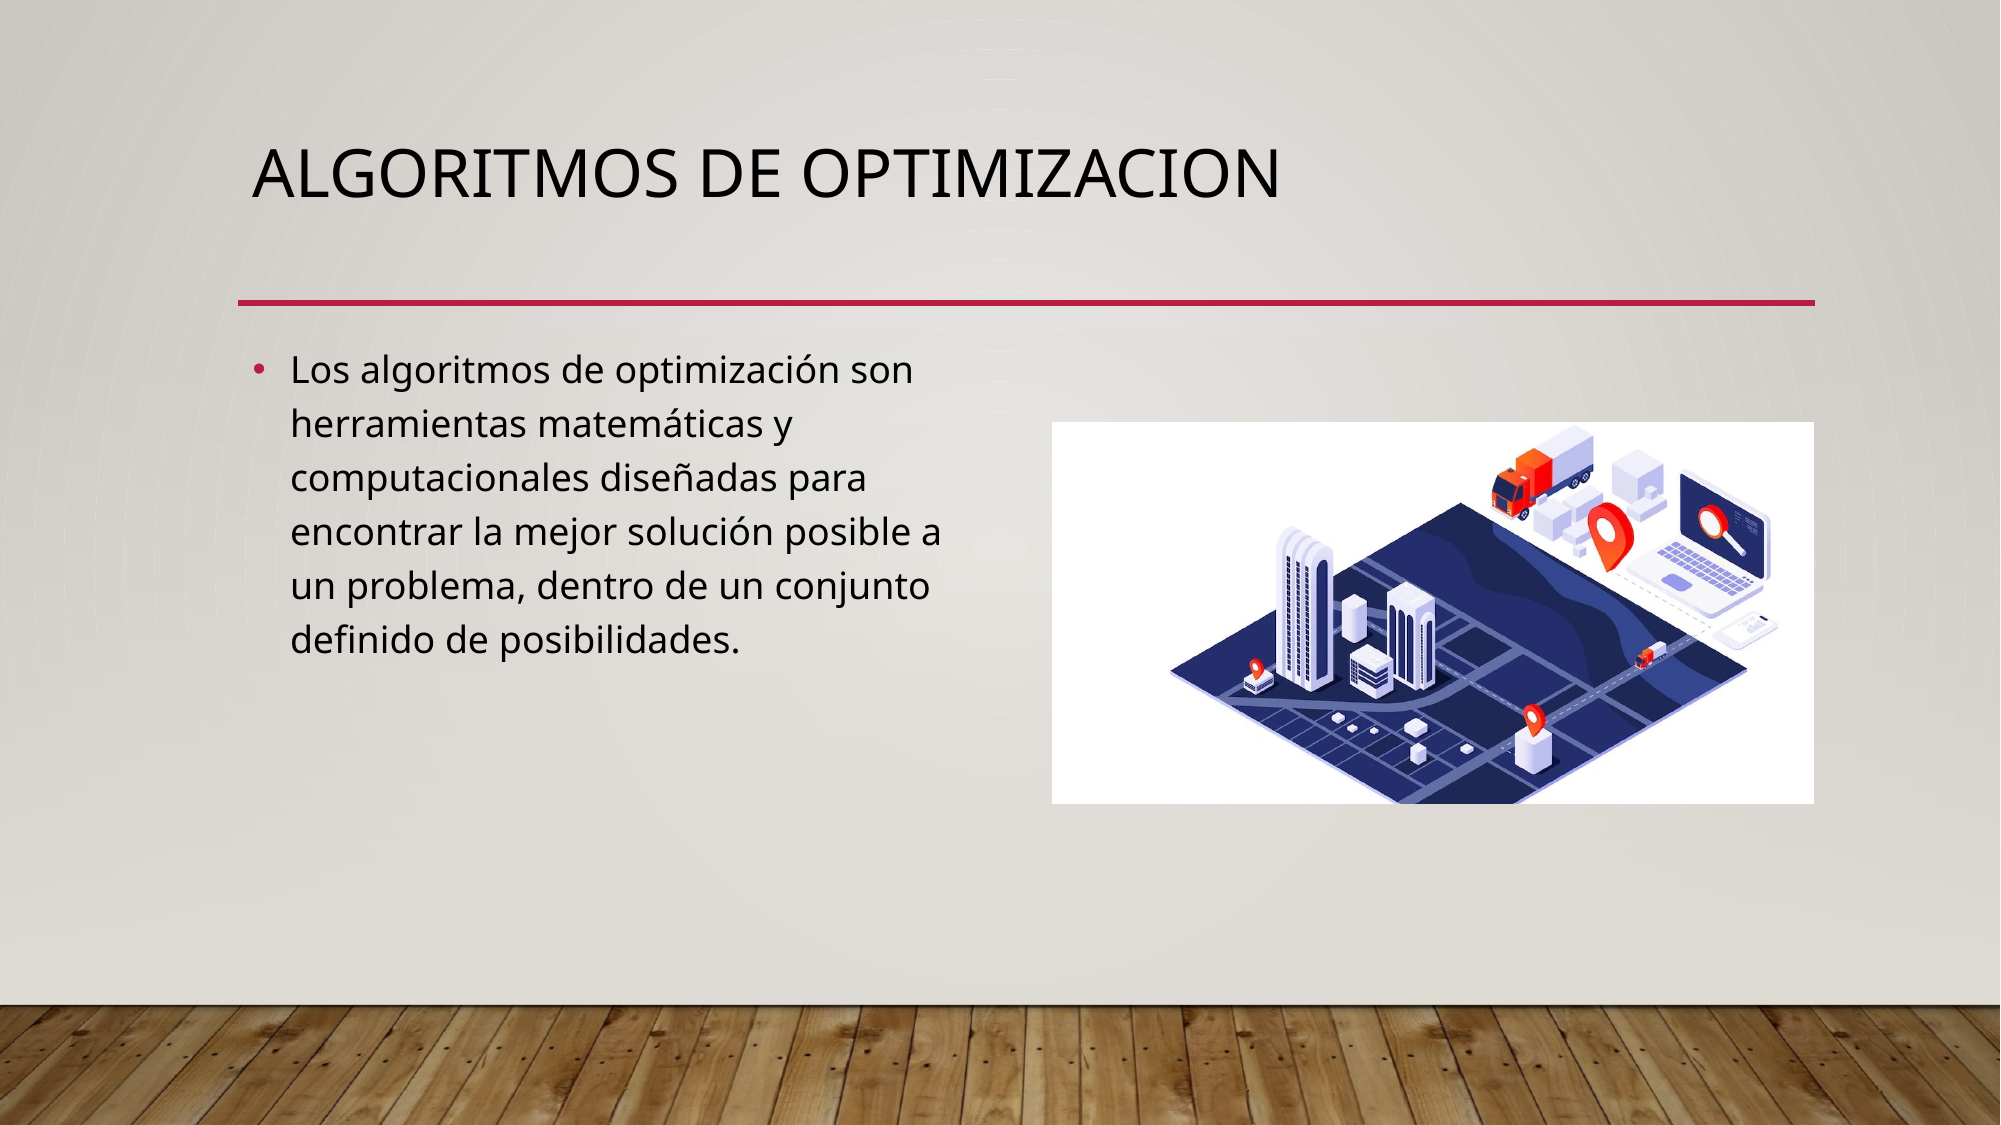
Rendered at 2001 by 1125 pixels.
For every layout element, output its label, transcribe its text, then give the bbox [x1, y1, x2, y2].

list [1051, 422, 1815, 804]
picture [0, 1005, 2000, 1125]
list Los algoritmos de optimización son herramientas matemáticas y computacionales diseñadas para encontrar la mejor solución posible a un problema, dentro de un conjunto definido de posibilidades. [237, 329, 1000, 896]
title Algoritmos de optimizacion [237, 132, 1814, 306]
